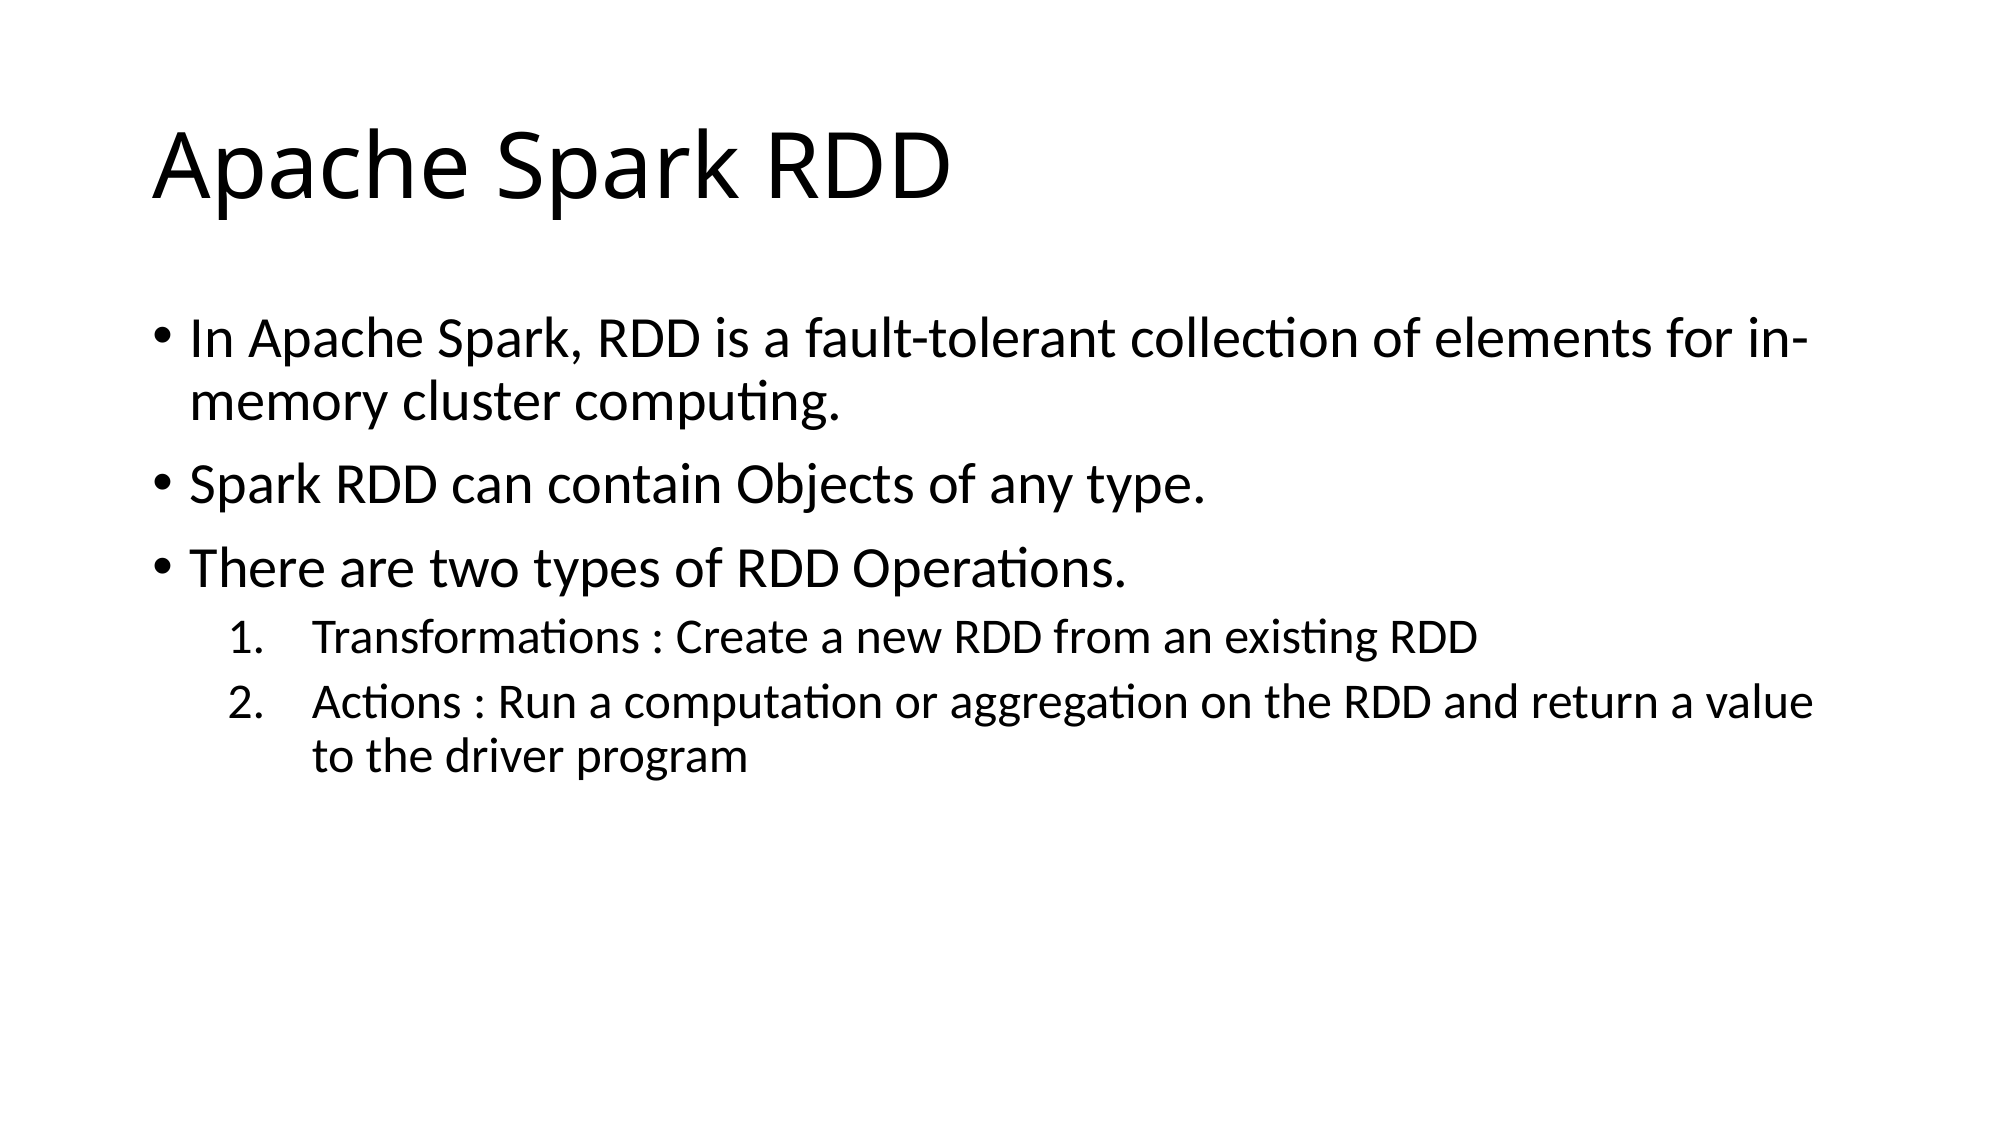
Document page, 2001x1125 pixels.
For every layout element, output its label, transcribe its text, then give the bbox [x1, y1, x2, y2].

title Apache Spark RDD [137, 59, 1863, 278]
list In Apache Spark, RDD is a fault-tolerant collection of elements for in-memory cluster computing. Spark RDD can contain Objects of any type. There are two types of RDD Operations. Transformations : Create a new RDD from an existing RDD Actions : Run a computation or aggregation on the RDD and return a value to the driver program [137, 299, 1863, 1014]
